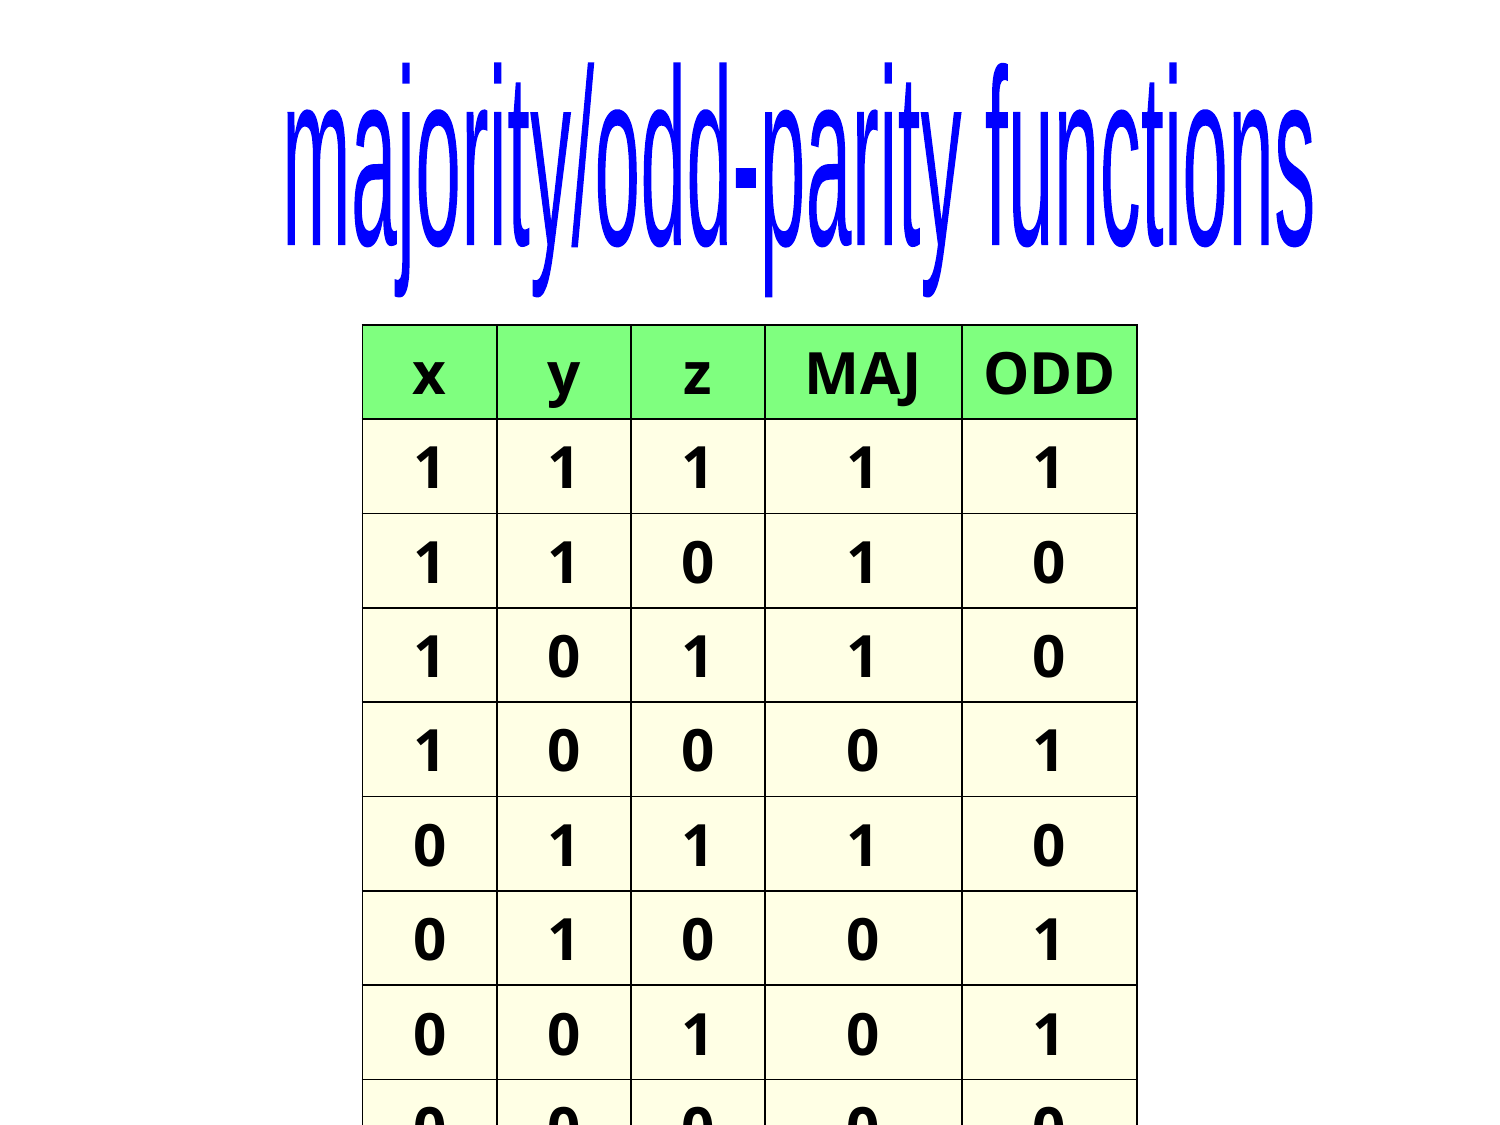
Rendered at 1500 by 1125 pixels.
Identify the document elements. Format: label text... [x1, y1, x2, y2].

table_cell 1 [632, 420, 764, 513]
table_cell 1 [766, 797, 961, 890]
table_cell 0 [963, 797, 1136, 890]
table_cell 1 [963, 420, 1136, 513]
table_cell 0 [632, 703, 764, 796]
table_cell 1 [632, 797, 764, 890]
table_cell 0 [498, 609, 630, 701]
table_cell 1 [766, 609, 961, 701]
table_cell 0 [498, 1080, 630, 1125]
table_cell 1 [363, 609, 496, 701]
table_cell 1 [766, 420, 961, 513]
table_cell 1 [498, 420, 630, 513]
table_cell 0 [963, 609, 1136, 701]
table_header ODD [963, 326, 1136, 418]
table_cell 1 [963, 703, 1136, 796]
table_cell 0 [963, 514, 1136, 607]
table_header x [363, 326, 496, 418]
table_cell 0 [766, 1080, 961, 1125]
table_cell 1 [363, 514, 496, 607]
table_cell 1 [963, 986, 1136, 1079]
table_header y [498, 326, 630, 418]
table_cell 0 [766, 986, 961, 1079]
table_cell 0 [363, 892, 496, 984]
table_cell 0 [363, 1080, 496, 1125]
table_header z [632, 326, 764, 418]
table_cell 0 [963, 1080, 1136, 1125]
table_cell 0 [363, 986, 496, 1079]
table_cell 1 [498, 892, 630, 984]
table_cell 0 [632, 892, 764, 984]
table_cell 0 [632, 1080, 764, 1125]
table_cell 1 [498, 514, 630, 607]
table_cell 1 [766, 514, 961, 607]
table_cell 1 [632, 986, 764, 1079]
table_cell 1 [632, 609, 764, 701]
table_cell 0 [363, 797, 496, 890]
table_cell 1 [363, 703, 496, 796]
table_cell 1 [498, 797, 630, 890]
table_cell 0 [766, 703, 961, 796]
table_cell 1 [363, 420, 496, 513]
table_cell 0 [632, 514, 764, 607]
table_cell 0 [766, 892, 961, 984]
table_header MAJ [766, 326, 961, 418]
table_cell 1 [963, 892, 1136, 984]
table_cell 0 [498, 986, 630, 1079]
table_cell 0 [498, 703, 630, 796]
